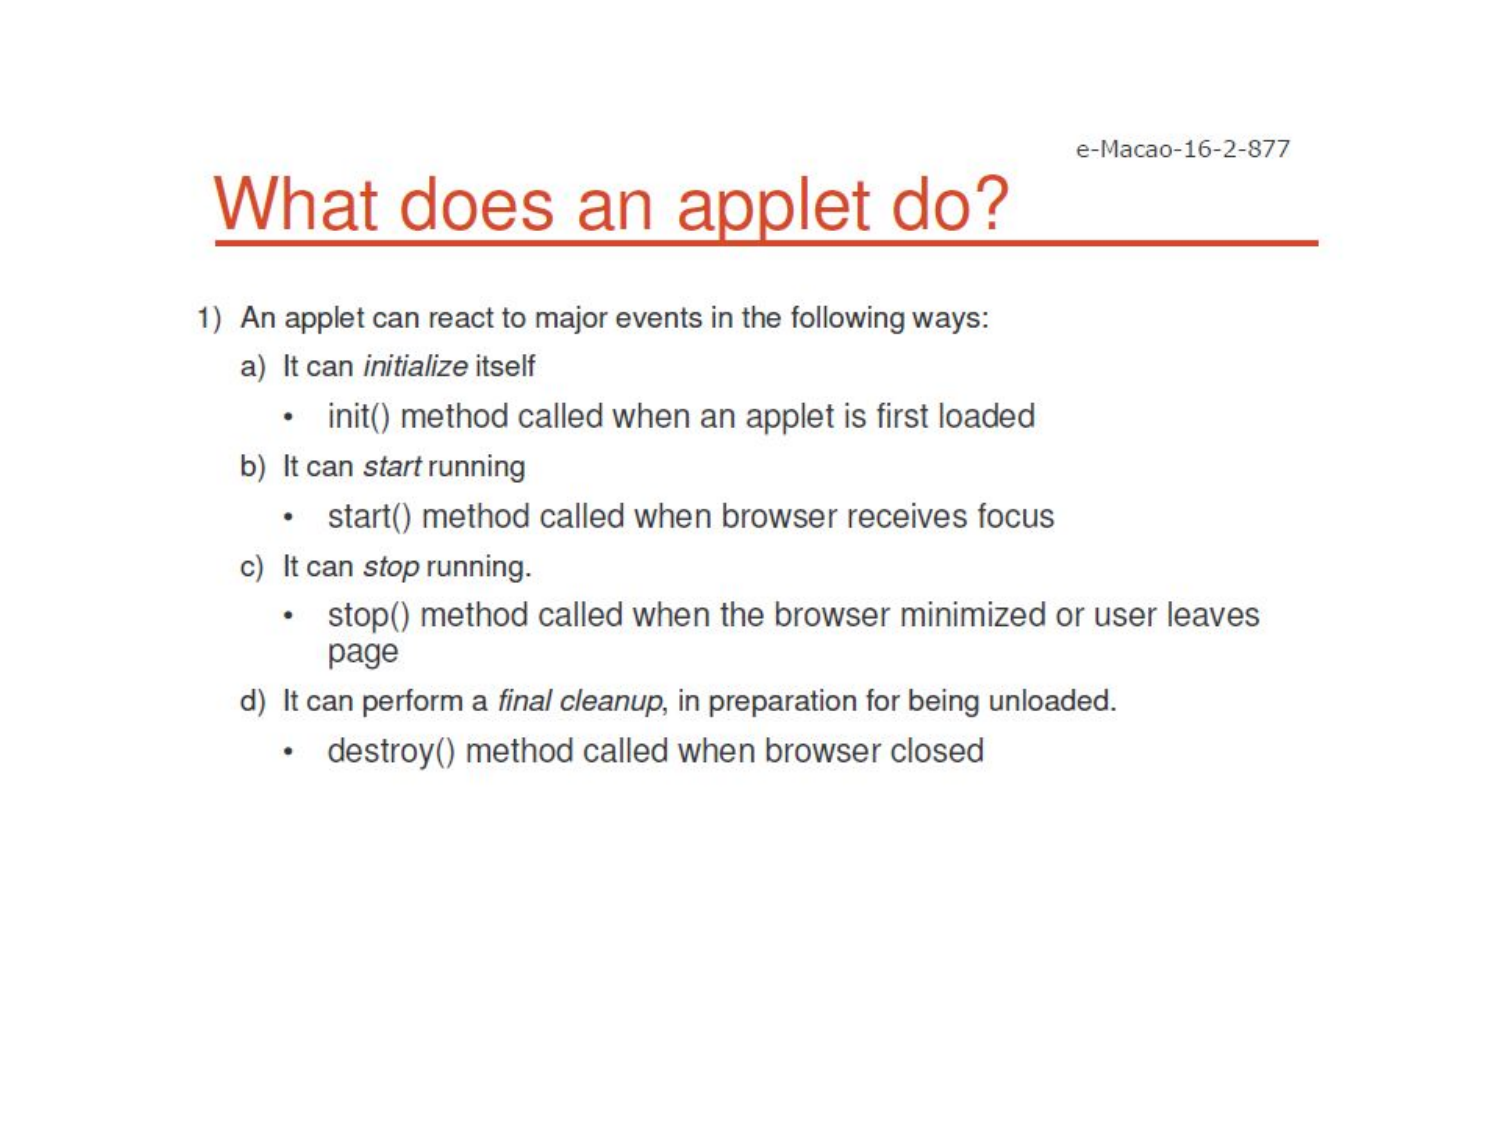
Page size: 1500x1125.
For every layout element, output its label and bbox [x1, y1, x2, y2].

picture [141, 84, 1359, 1041]
